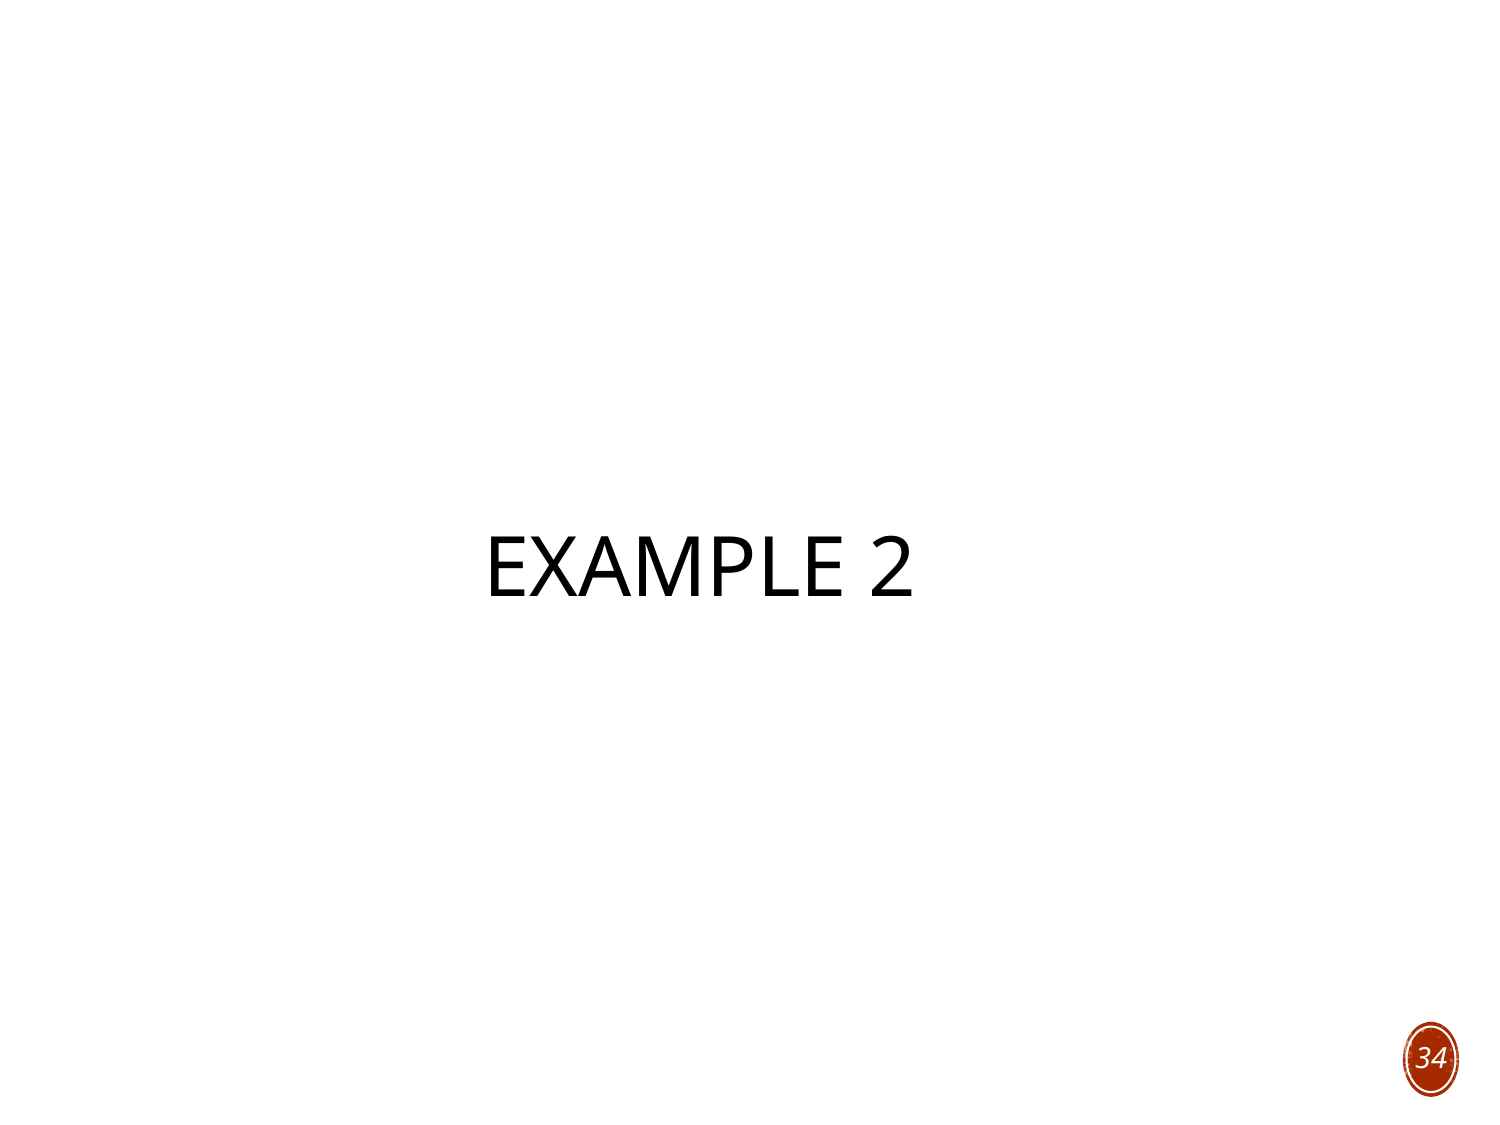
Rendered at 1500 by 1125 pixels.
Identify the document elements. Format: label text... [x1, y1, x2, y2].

slide_number 34 [1391, 1028, 1471, 1089]
list EXAMPLE 2 [81, 231, 1319, 897]
